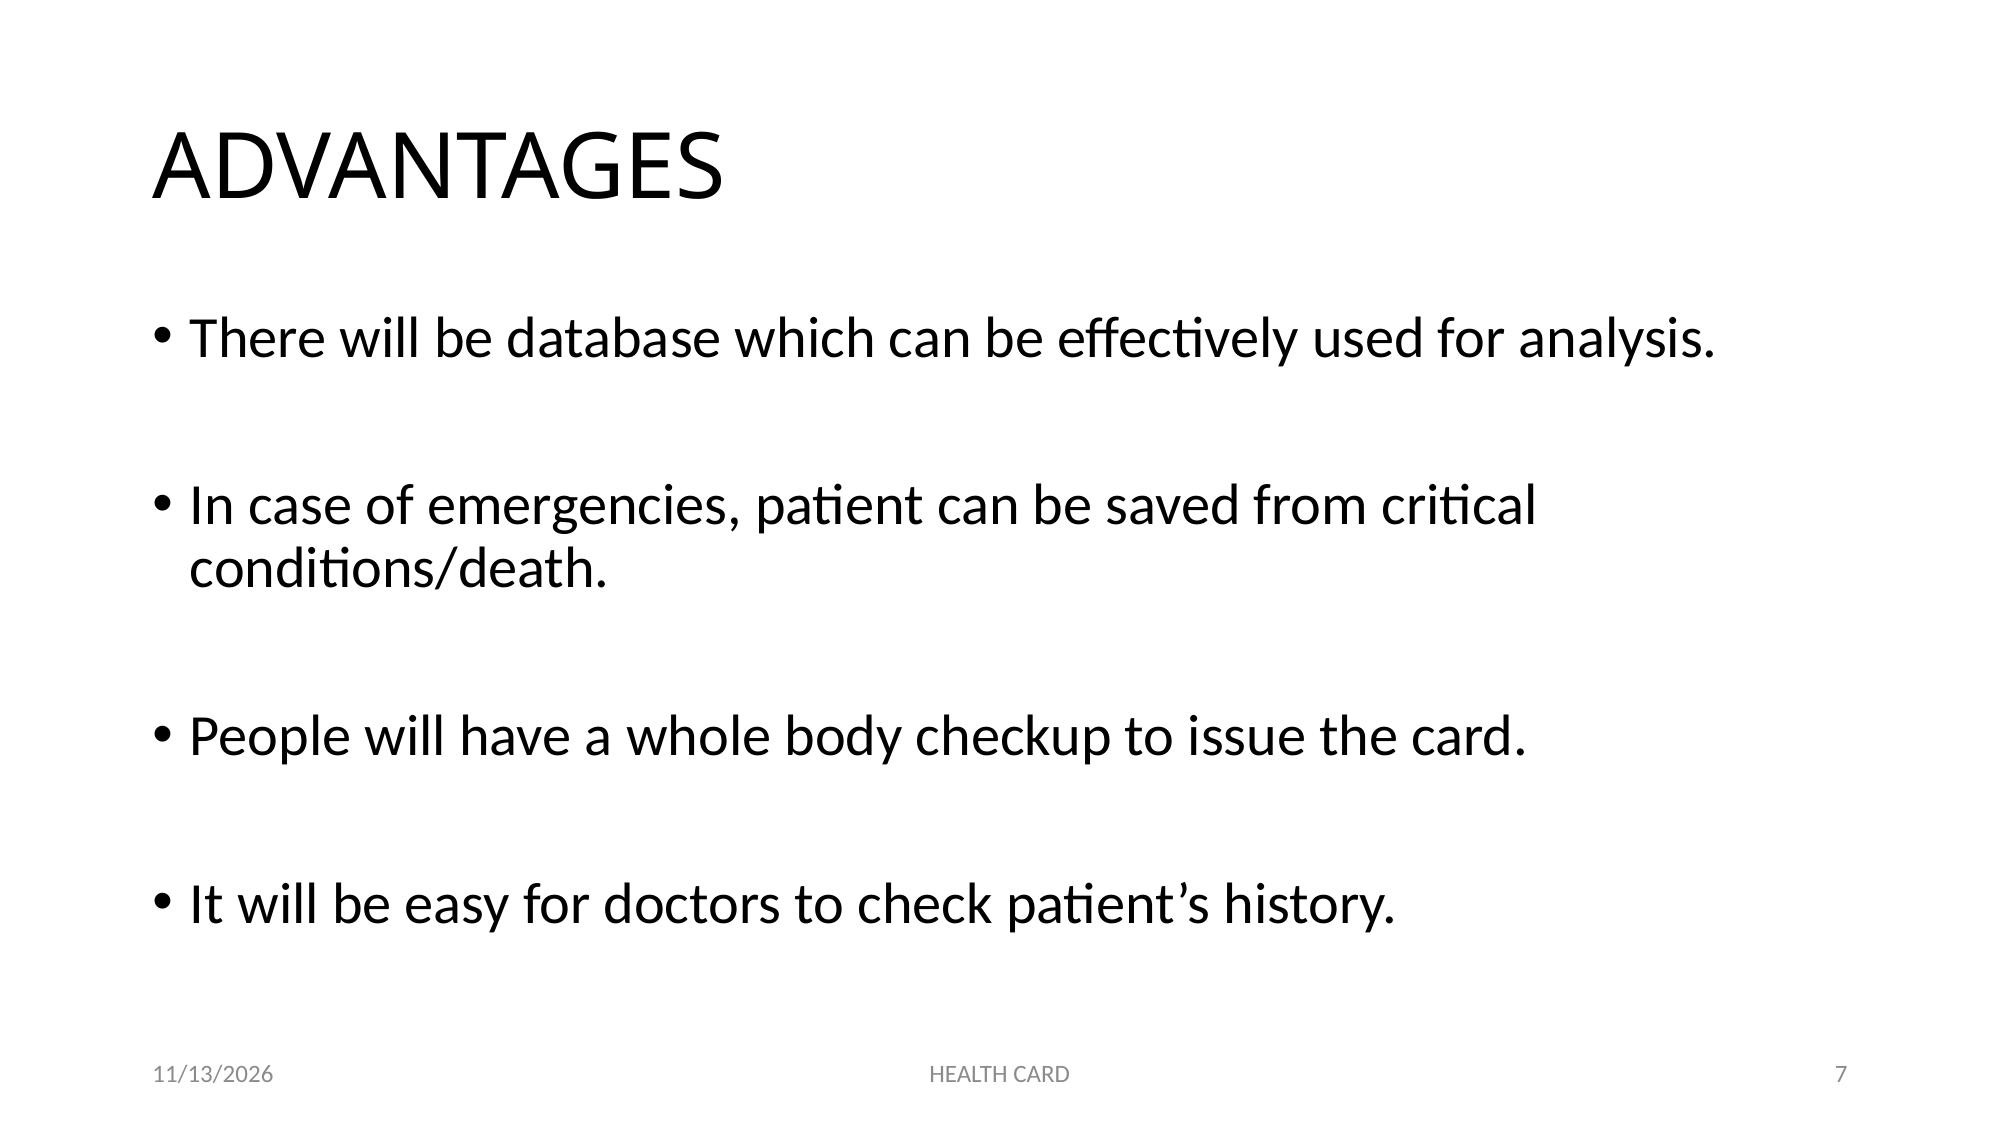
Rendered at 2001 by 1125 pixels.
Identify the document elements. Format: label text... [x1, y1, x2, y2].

slide_number 7 [1412, 1042, 1863, 1103]
list There will be database which can be effectively used for analysis. In case of emergencies, patient can be saved from critical conditions/death. People will have a whole body checkup to issue the card. It will be easy for doctors to check patient’s history. [137, 299, 1863, 1014]
title ADVANTAGES [137, 59, 1863, 278]
footer HEALTH CARD [662, 1042, 1338, 1103]
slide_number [137, 1042, 588, 1103]
